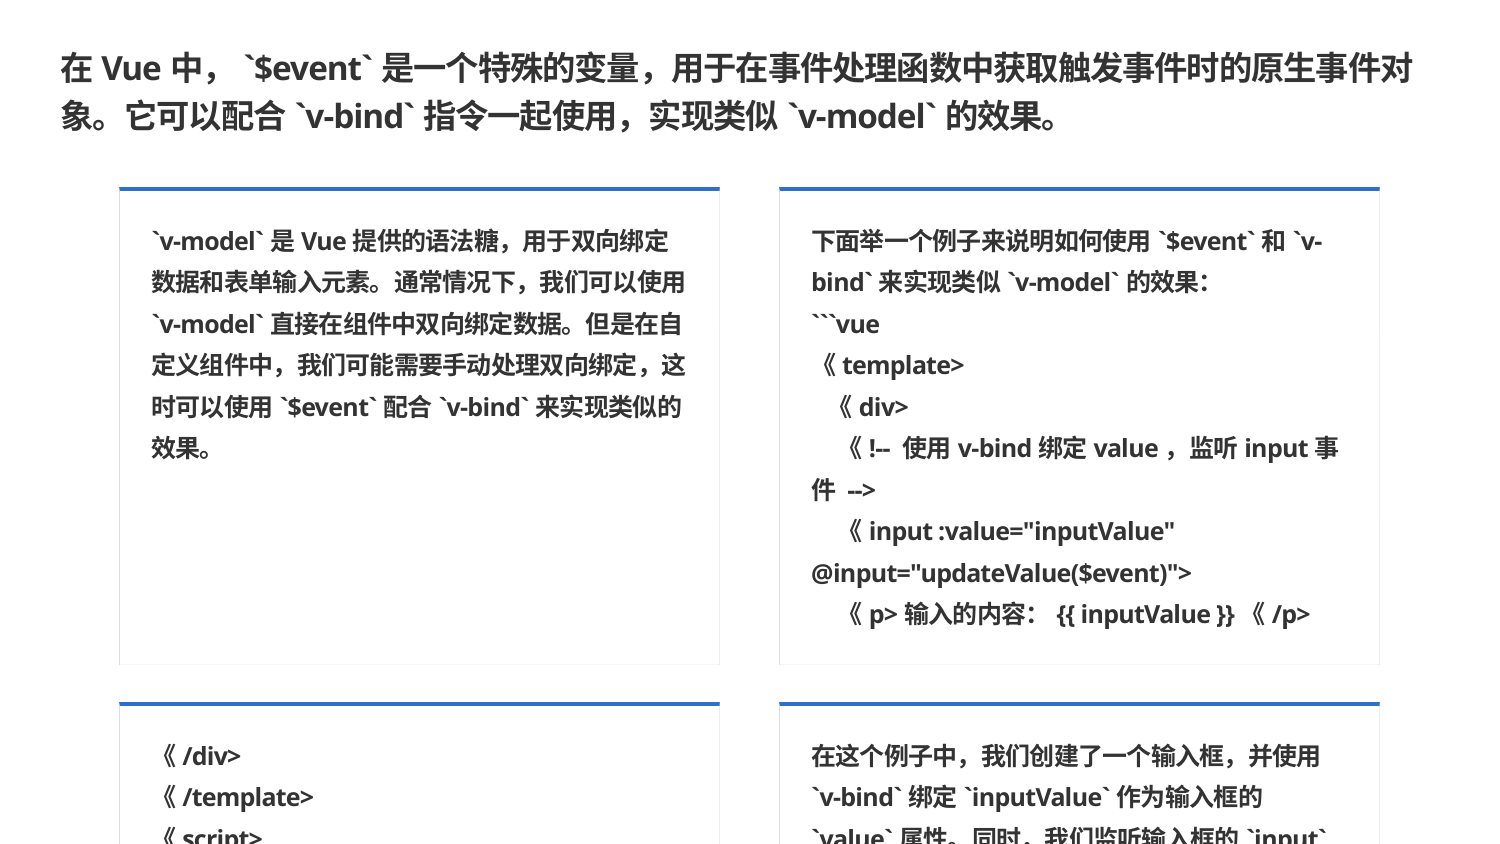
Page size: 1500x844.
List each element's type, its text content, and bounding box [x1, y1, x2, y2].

picture [119, 187, 720, 665]
picture [119, 702, 720, 844]
picture [779, 187, 1380, 665]
picture [779, 702, 1380, 844]
text_box 在Vue中，`$event`是一个特殊的变量，用于在事件处理函数中获取触发事件时的原生事件对象。它可以配合`v-bind`指令一起使用，实现类似`v-model`的效果。 [60, 37, 1440, 135]
